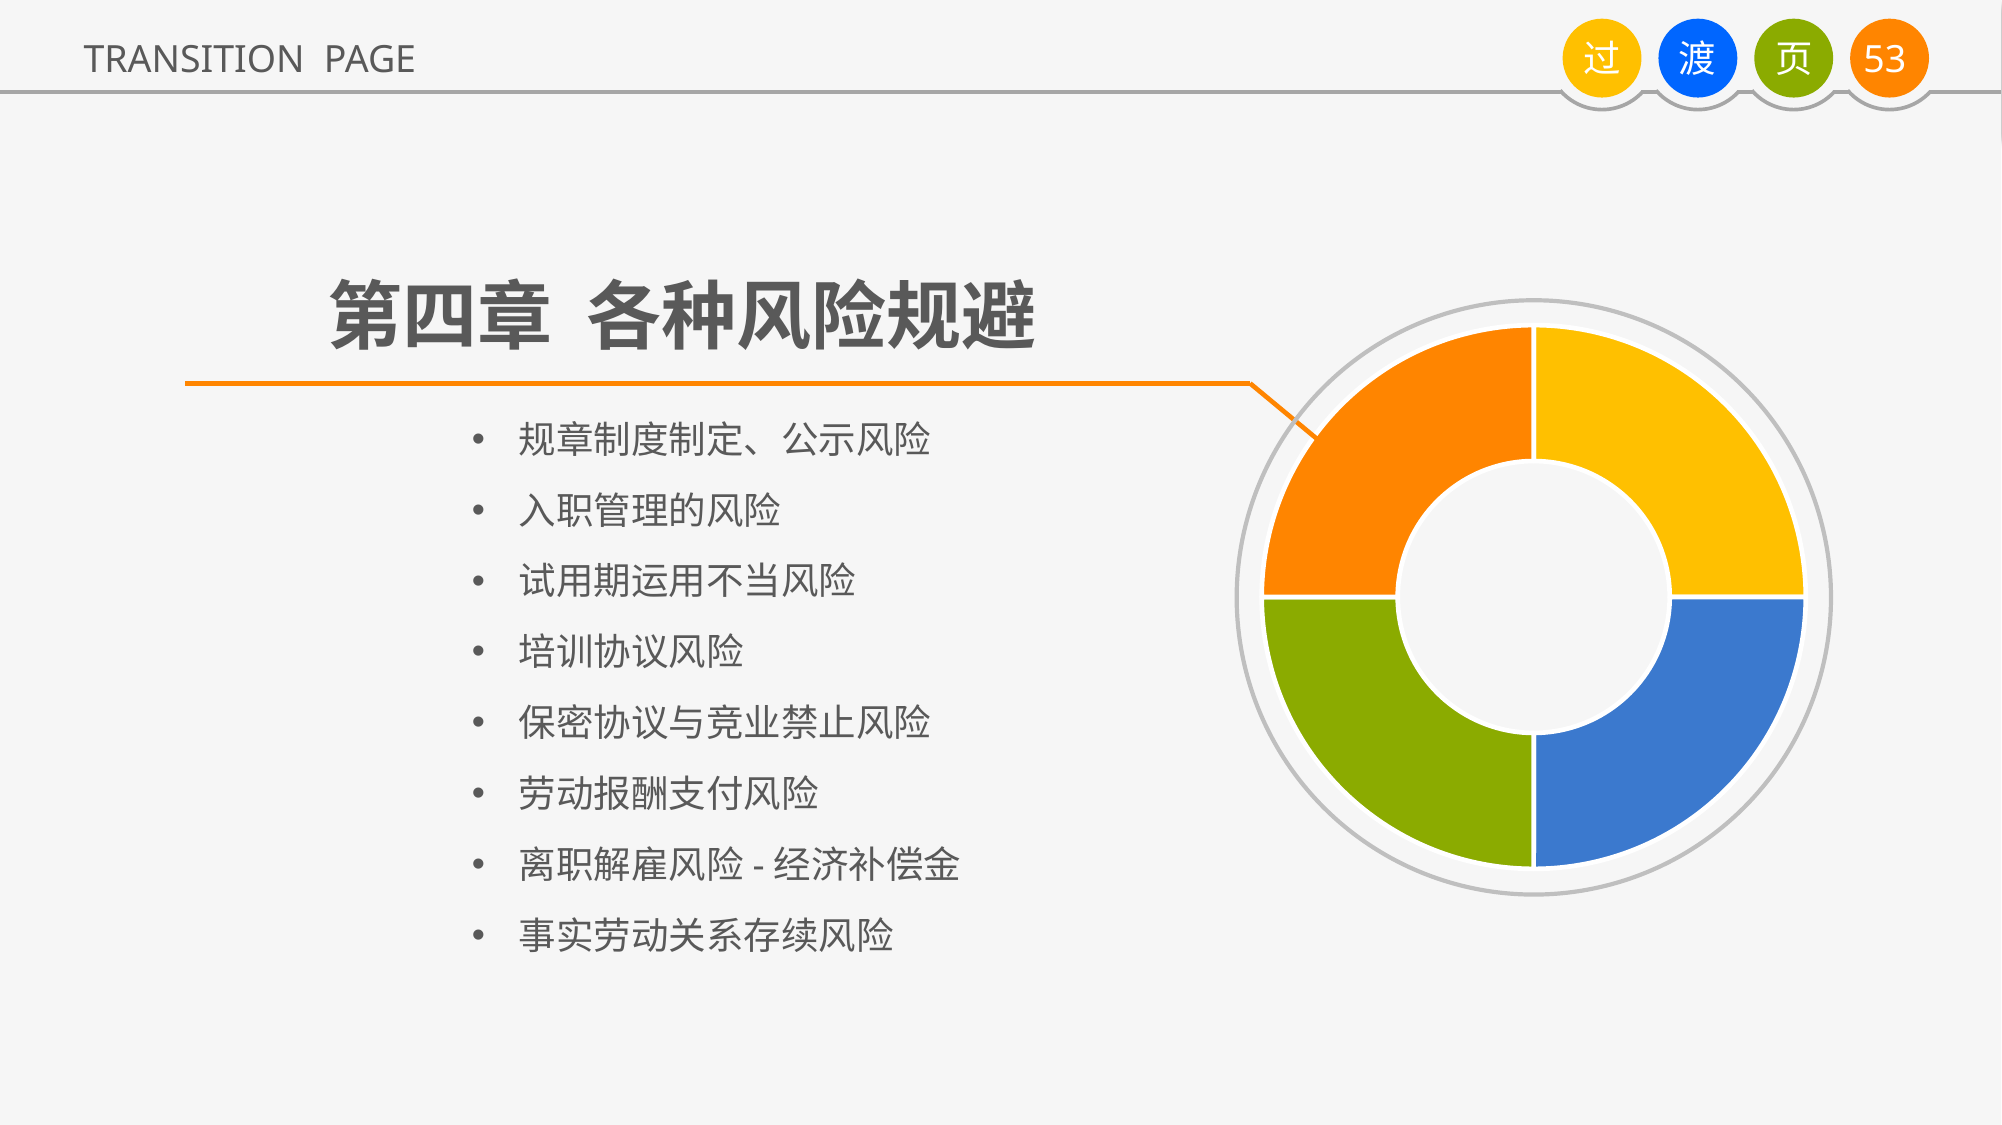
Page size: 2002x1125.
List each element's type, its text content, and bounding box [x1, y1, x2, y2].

text_box 规章制度制定、公示风险 [457, 408, 1048, 469]
text_box 劳动报酬支付风险 [457, 762, 1048, 823]
text_box 离职解雇风险-经济补偿金 [457, 833, 1048, 894]
text_box [1419, 298, 1649, 321]
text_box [1094, 322, 1911, 914]
text_box 事实劳动关系存续风险 [457, 904, 1048, 965]
text_box 试用期运用不当风险 [457, 550, 1048, 610]
text_box 第四章 各种风险规避 [209, 261, 1154, 367]
text_box 保密协议与竞业禁止风险 [457, 691, 1048, 752]
text_box 入职管理的风险 [457, 479, 1048, 539]
text_box 培训协议风险 [457, 621, 1048, 681]
